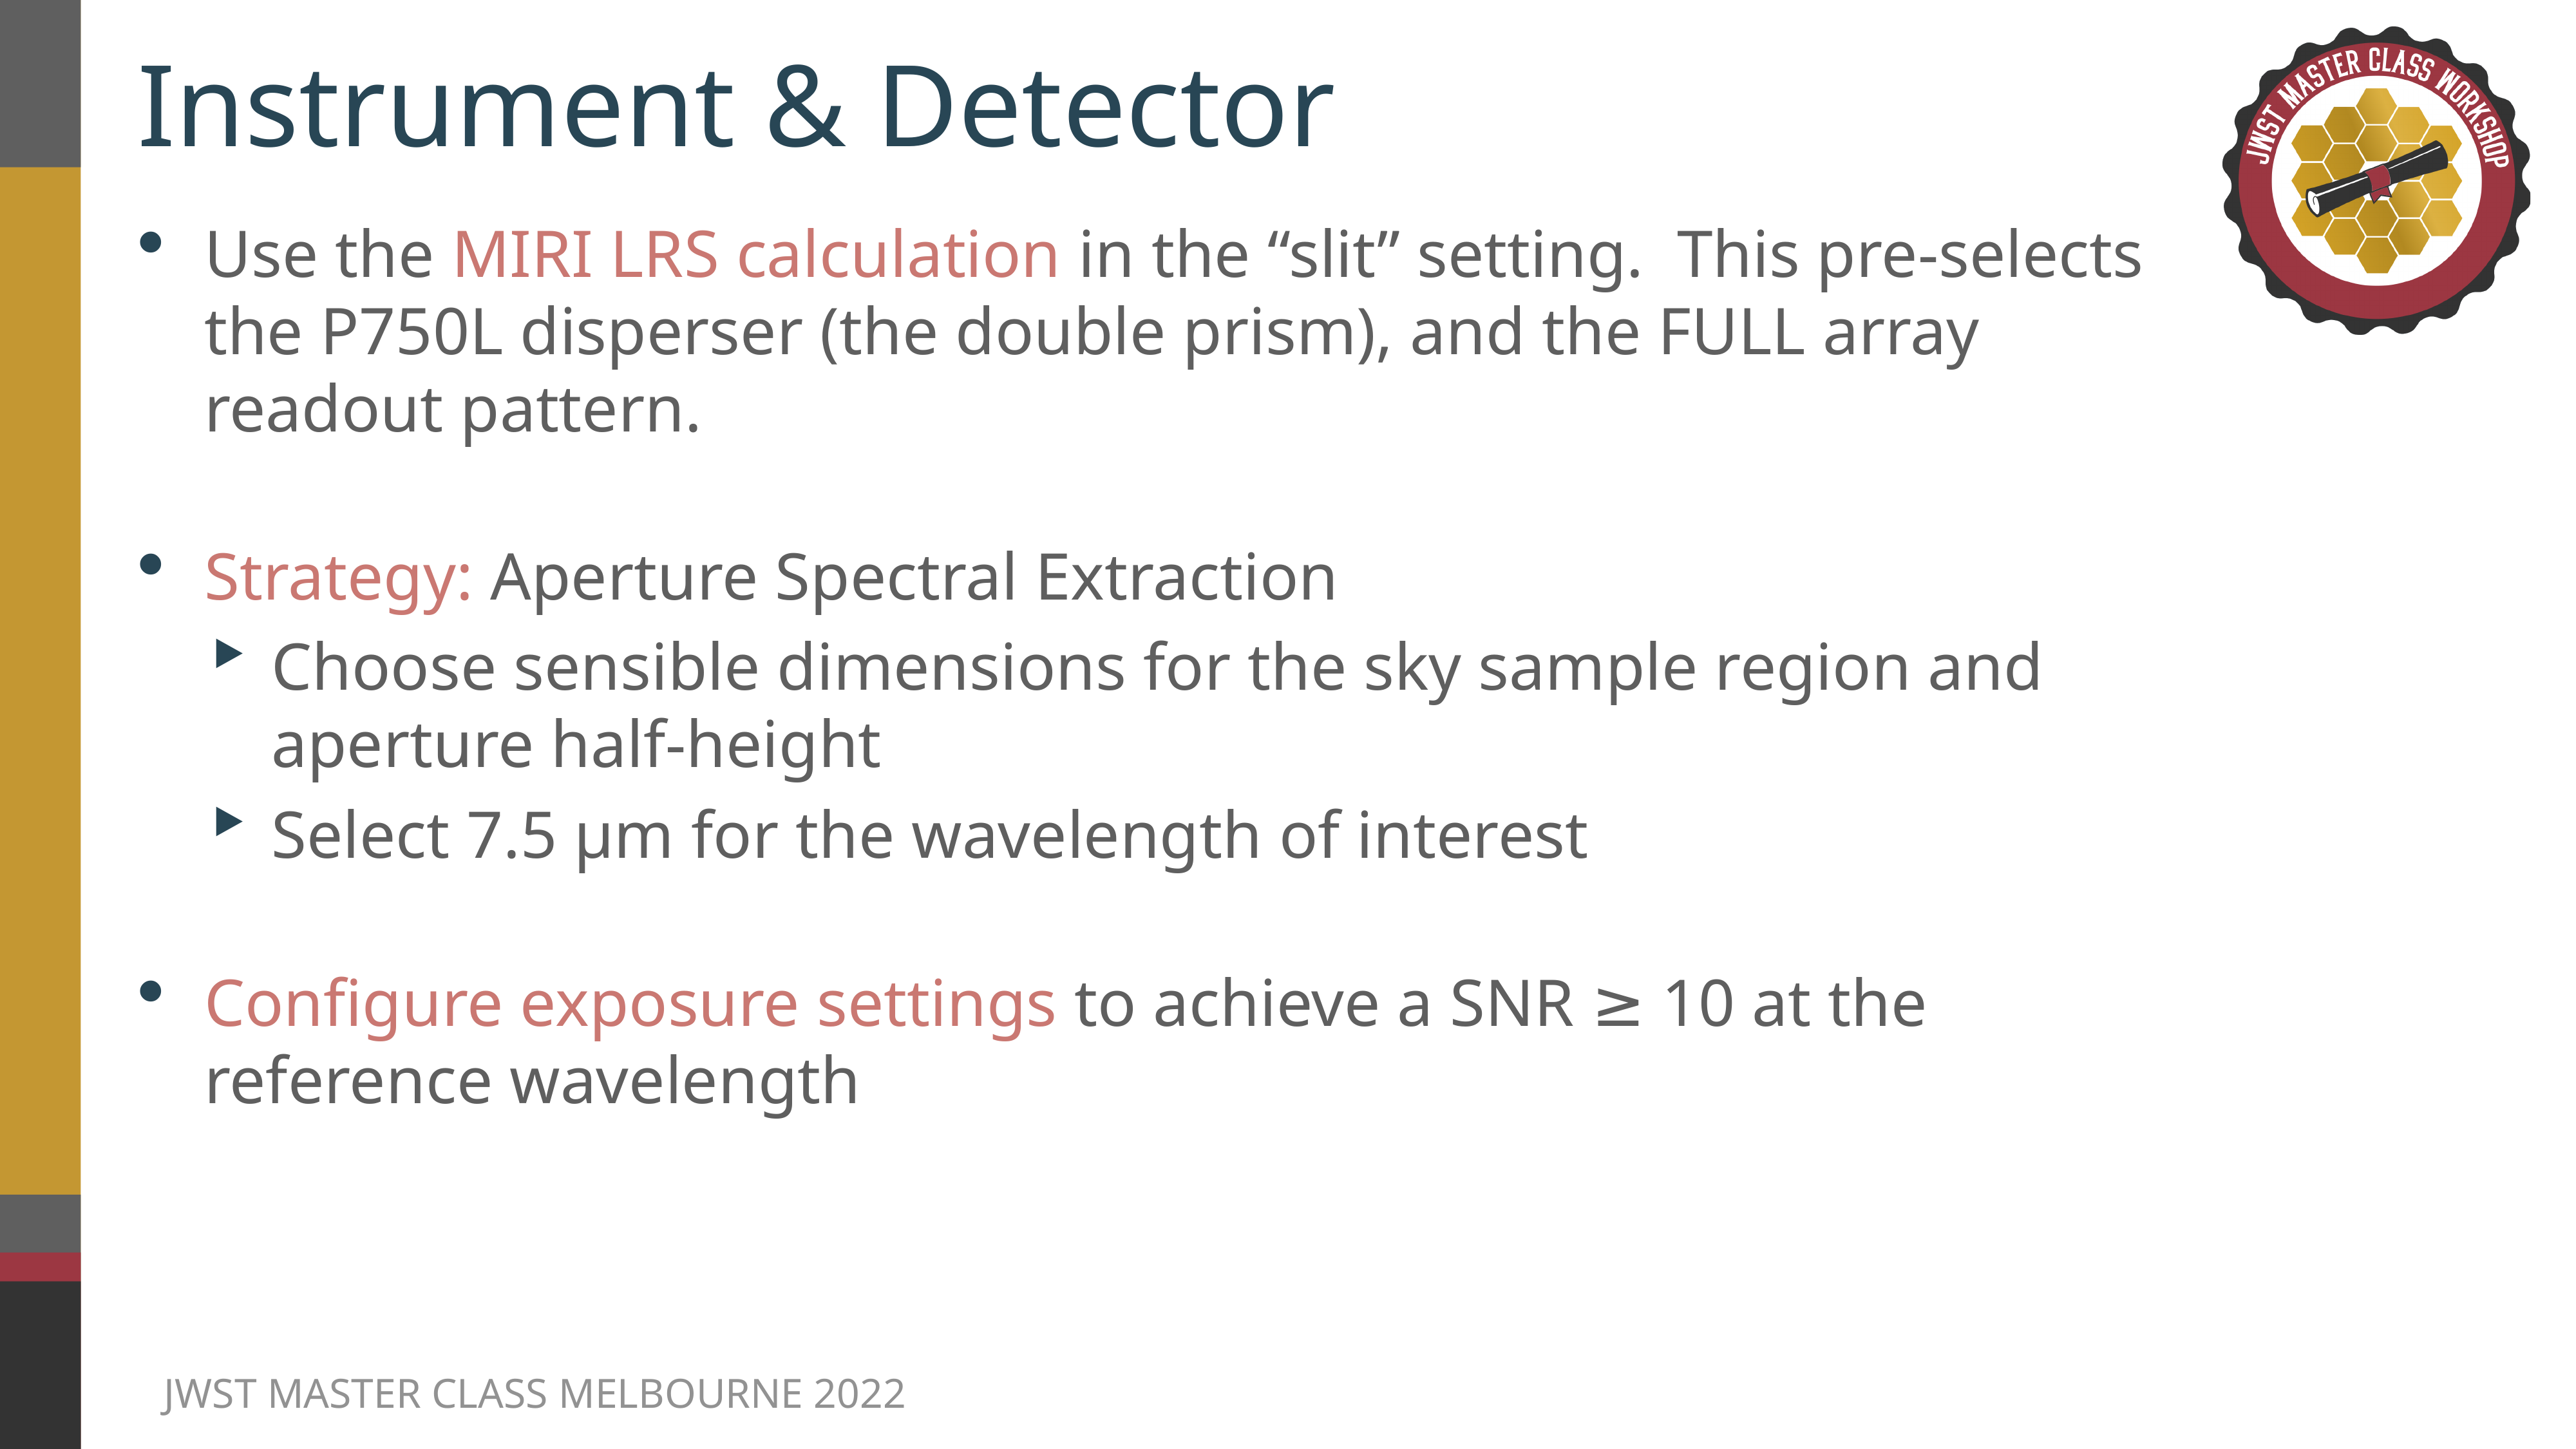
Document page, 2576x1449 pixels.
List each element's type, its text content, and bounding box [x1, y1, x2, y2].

picture [2222, 26, 2531, 335]
title Instrument & Detector [131, 17, 2172, 186]
list Use the MIRI LRS calculation in the “slit” setting. This pre-selects the P750L disperser (the double prism), and the FULL array readout pattern. Strategy: Aperture Spectral Extraction Choose sensible dimensions for the sky sample region and aperture half-height Select 7.5 µm for the wavelength of interest Configure exposure settings to achieve a SNR ≥ 10 at the reference wavelength [131, 207, 2237, 1333]
